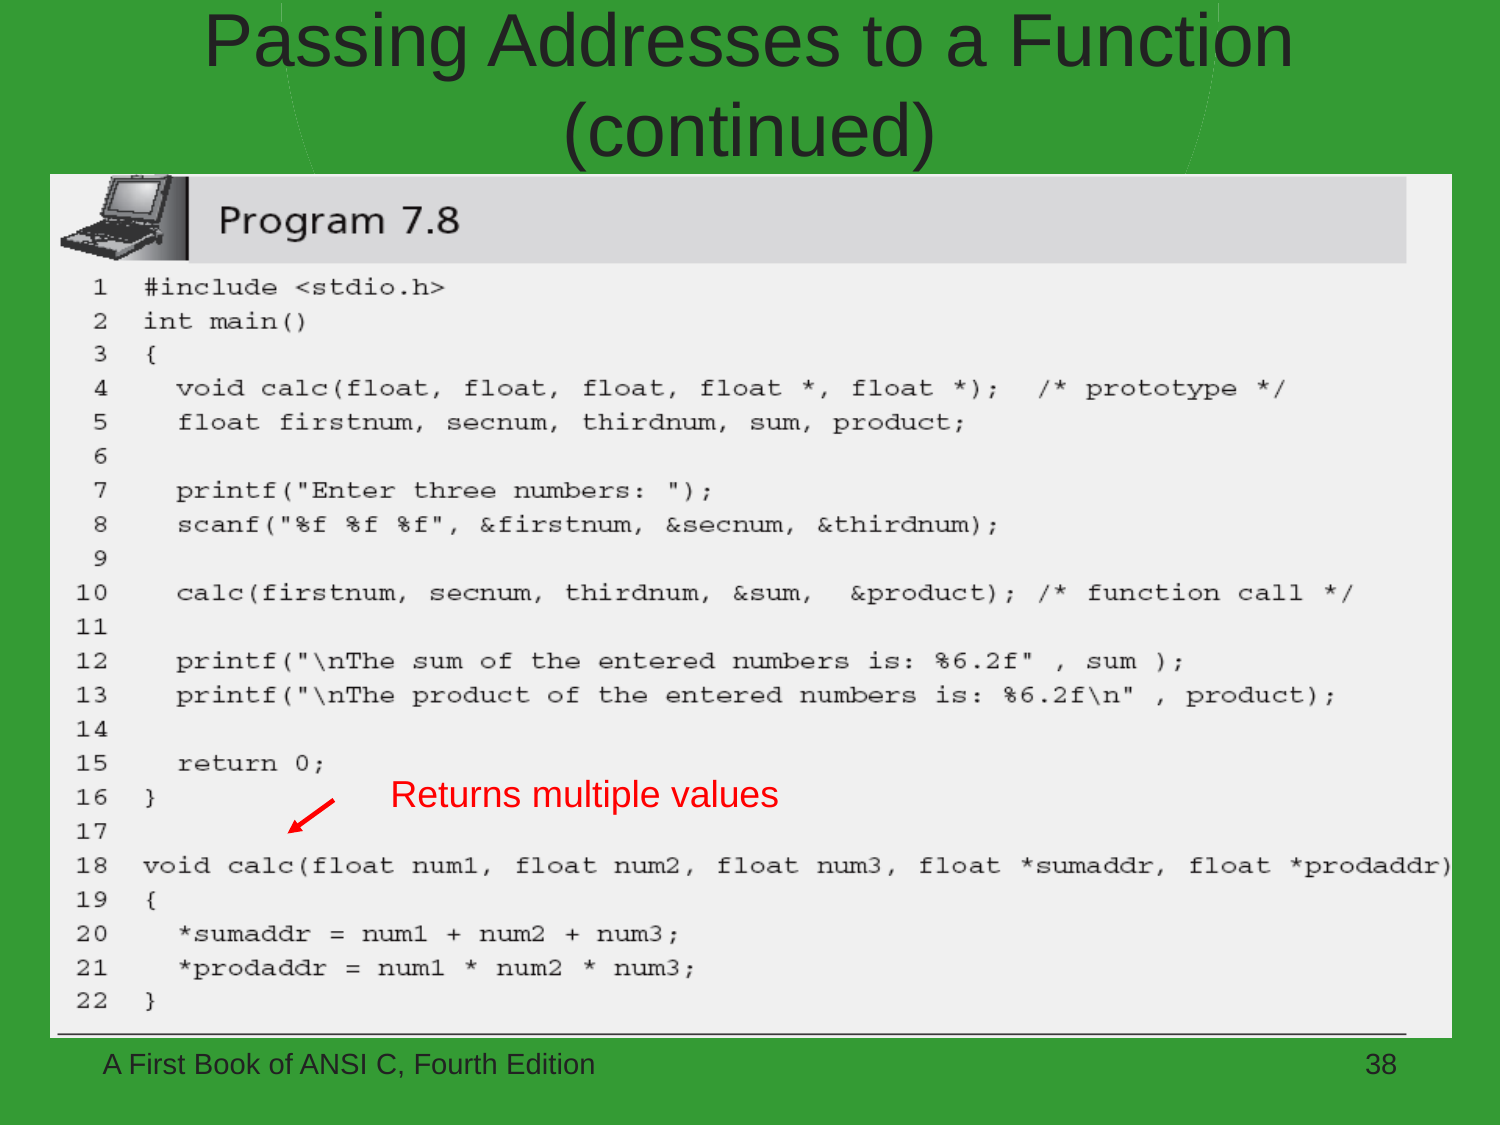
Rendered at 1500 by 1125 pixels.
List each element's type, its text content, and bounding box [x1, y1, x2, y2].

text_box Passing Addresses to a Function (continued) [87, 0, 1413, 163]
picture [49, 174, 1452, 1038]
footer A First Book of ANSI C, Fourth Edition [87, 1047, 1051, 1101]
slide_number 38 [1074, 1047, 1413, 1101]
